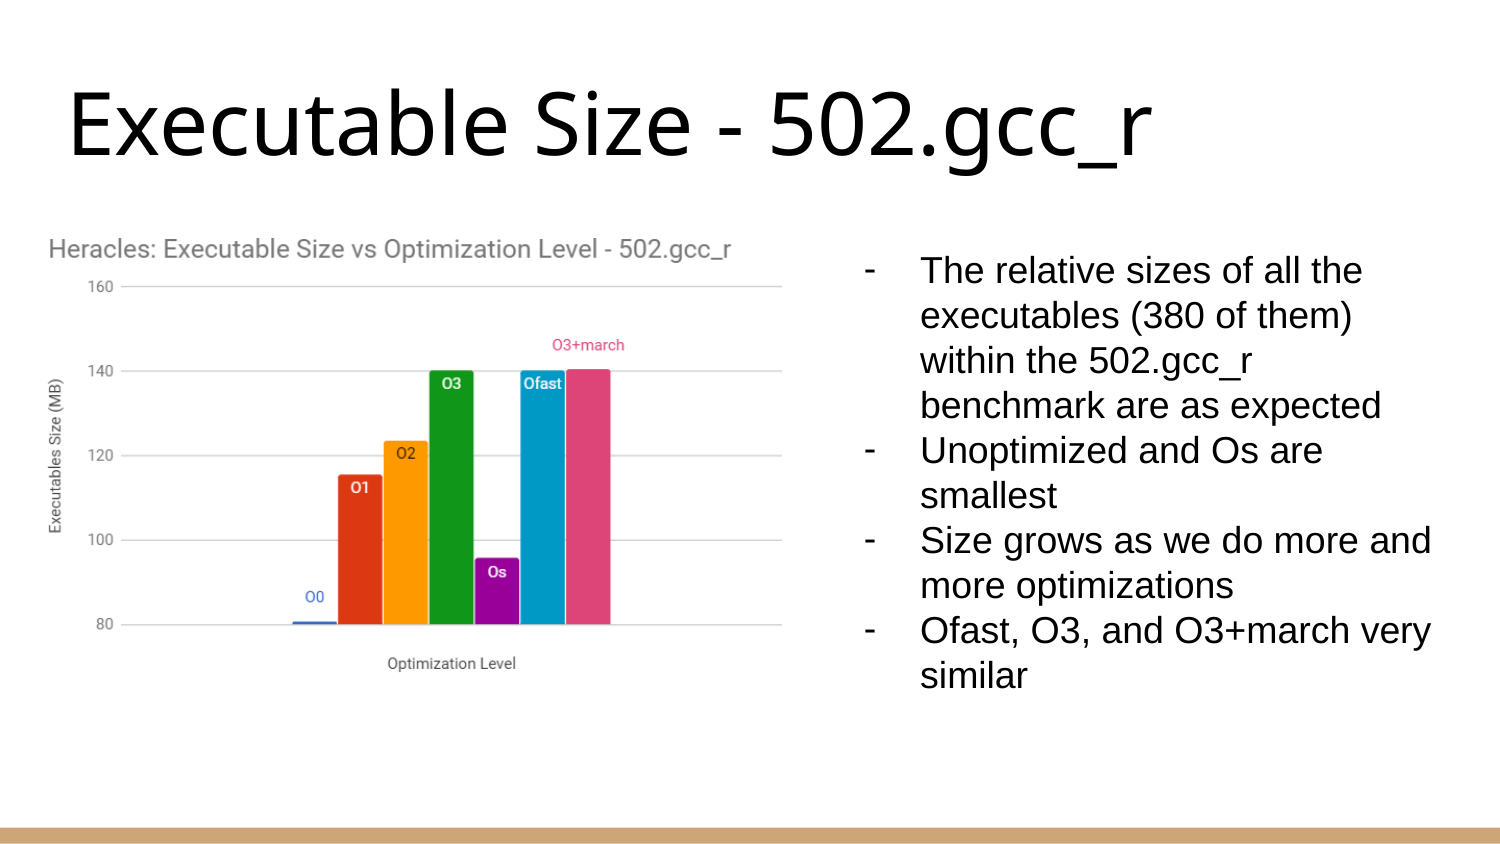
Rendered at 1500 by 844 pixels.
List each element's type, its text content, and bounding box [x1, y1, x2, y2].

picture [24, 212, 806, 696]
text_box The relative sizes of all the executables (380 of them) within the 502.gcc_r benchmark are as expected Unoptimized and Os are smallest Size grows as we do more and more optimizations Ofast, O3, and O3+march very similar [830, 230, 1449, 703]
title Executable Size - 502.gcc_r [51, 51, 1449, 189]
